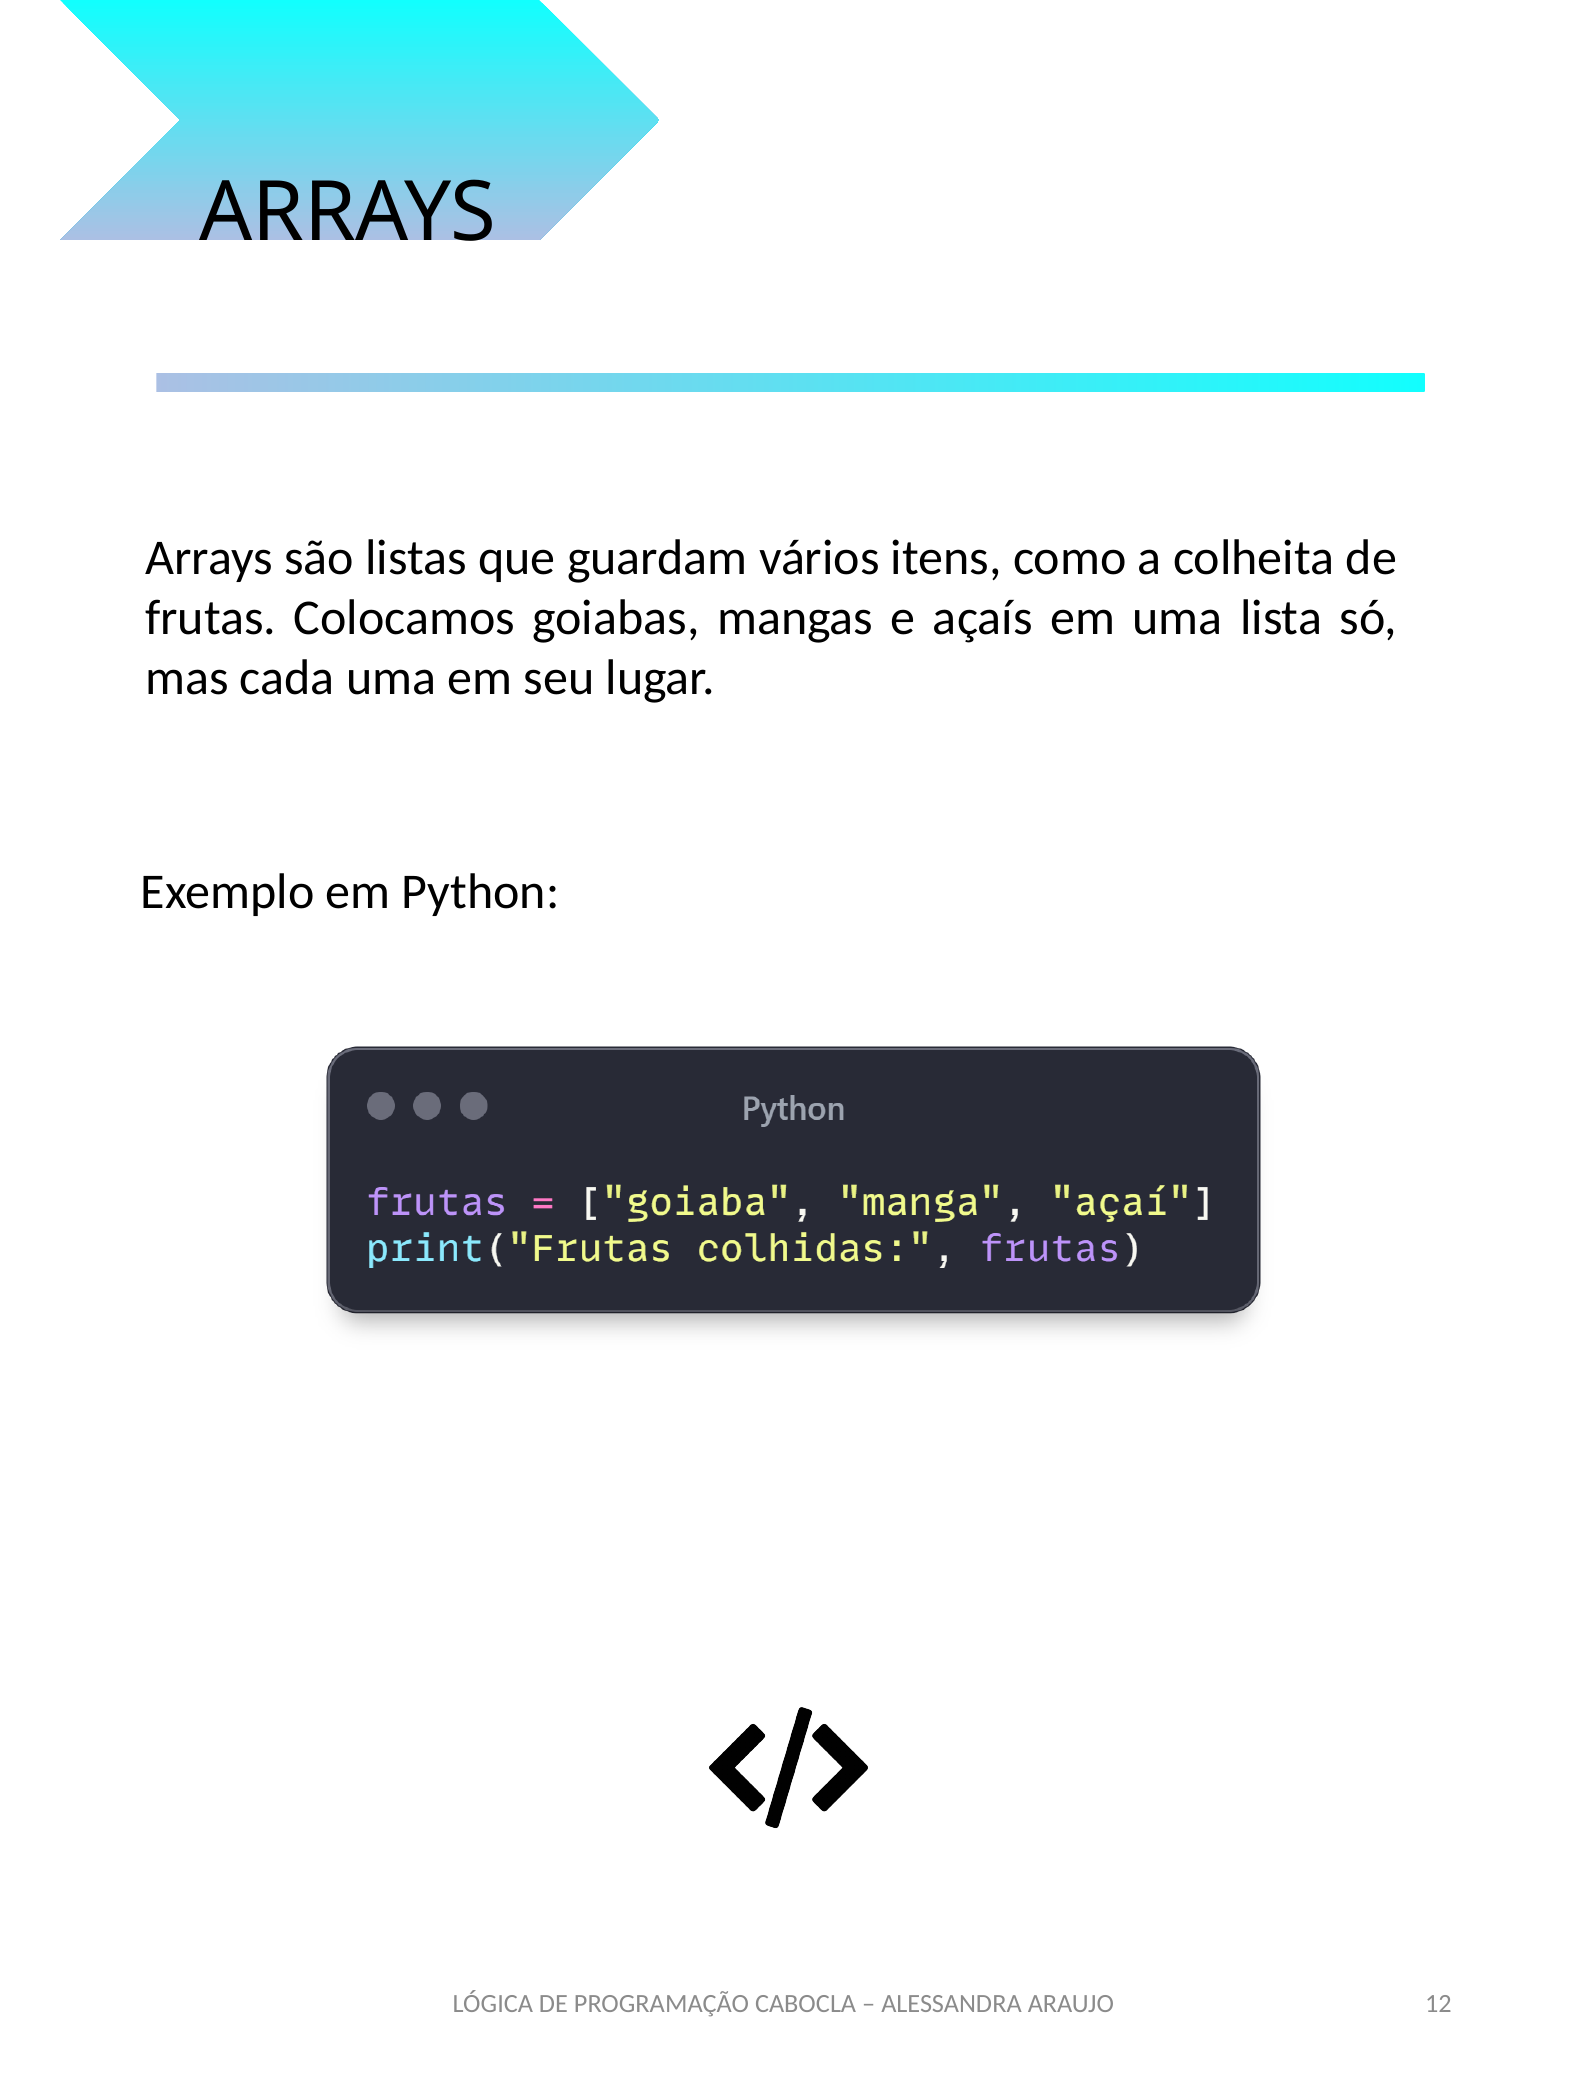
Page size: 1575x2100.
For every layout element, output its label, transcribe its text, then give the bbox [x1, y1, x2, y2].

picture [5, 862, 1575, 1498]
text_box Arrays são listas que guardam vários itens, como a colheita de frutas. Colocamos goiabas, mangas e açaís em uma lista só, mas cada uma em seu lugar. [130, 516, 1413, 712]
text_box [155, 373, 1426, 392]
text_box ARRAYS [184, 149, 1467, 265]
text_box Exemplo em Python: [0, 850, 992, 926]
text_box [57, 0, 661, 242]
slide_number 12 [1112, 1946, 1467, 2059]
picture [709, 1688, 868, 1847]
footer LÓGICA DE PROGRAMAÇÃO CABOCLA – ALESSANDRA ARAUJO [425, 1946, 1112, 2059]
